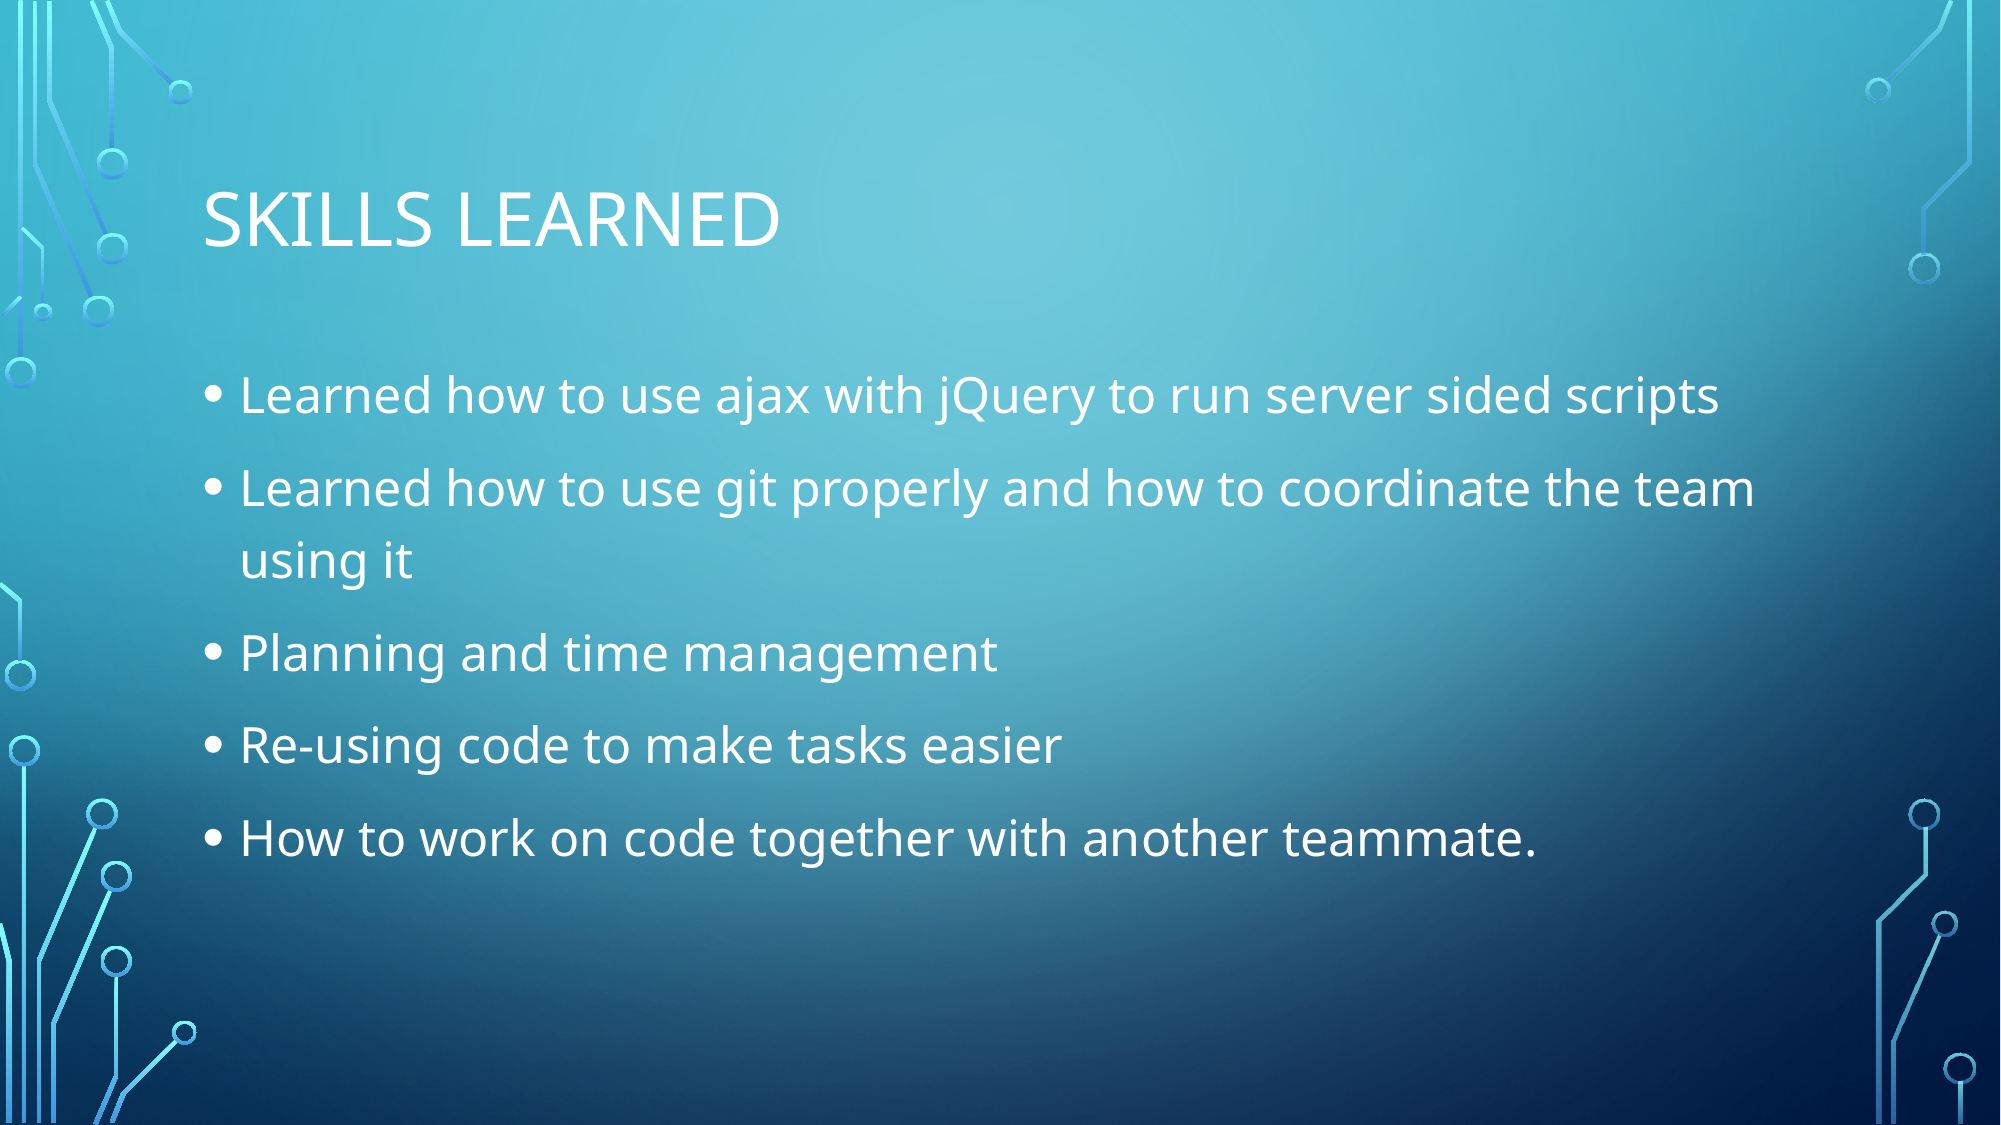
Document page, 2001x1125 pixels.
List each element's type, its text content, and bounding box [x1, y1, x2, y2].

list Learned how to use ajax with jQuery to run server sided scripts Learned how to use git properly and how to coordinate the team using it Planning and time management Re-using code to make tasks easier How to work on code together with another teammate. [187, 343, 1813, 965]
title Skills Learned [187, 101, 1813, 343]
